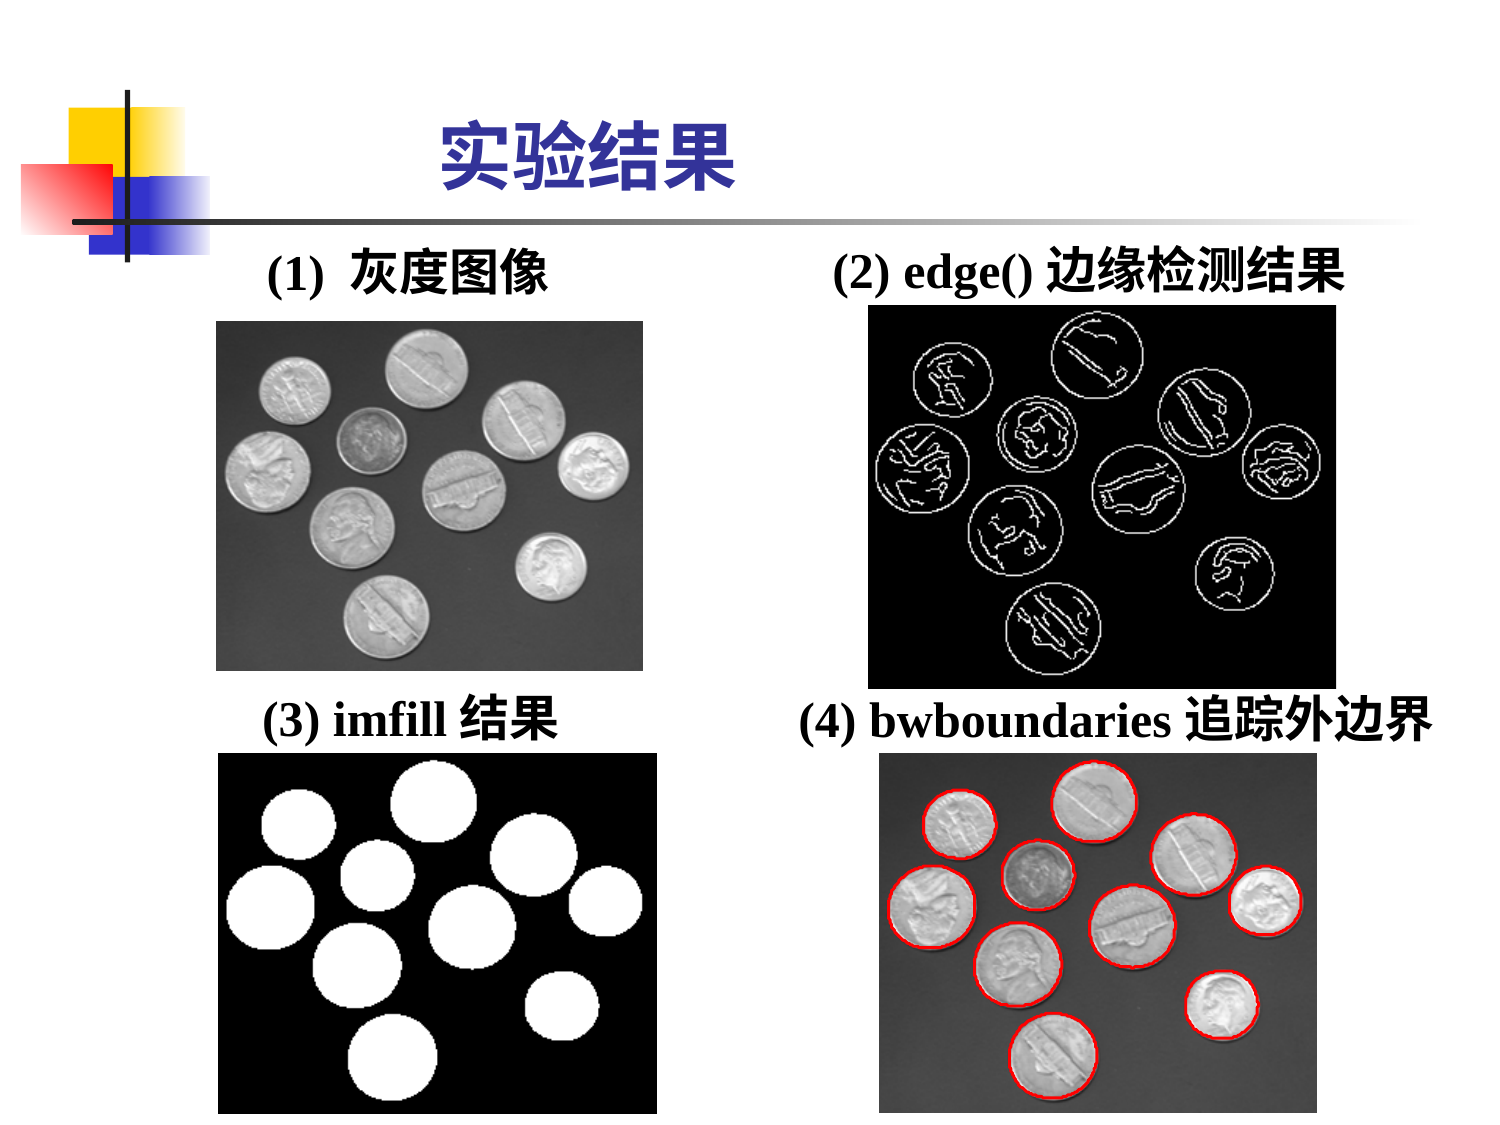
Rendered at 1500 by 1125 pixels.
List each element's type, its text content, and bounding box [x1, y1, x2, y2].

text_box (4) bwboundaries追踪外边界 [708, 686, 1466, 754]
text_box (3) imfill结果 [147, 685, 714, 774]
picture [867, 304, 1337, 689]
picture [216, 320, 643, 671]
text_box (1) 灰度图像 [176, 239, 614, 337]
picture [217, 753, 657, 1115]
text_box (2) edge()边缘检测结果 [742, 237, 1466, 305]
picture [879, 753, 1318, 1113]
text_box 实验结果 [206, 112, 969, 219]
